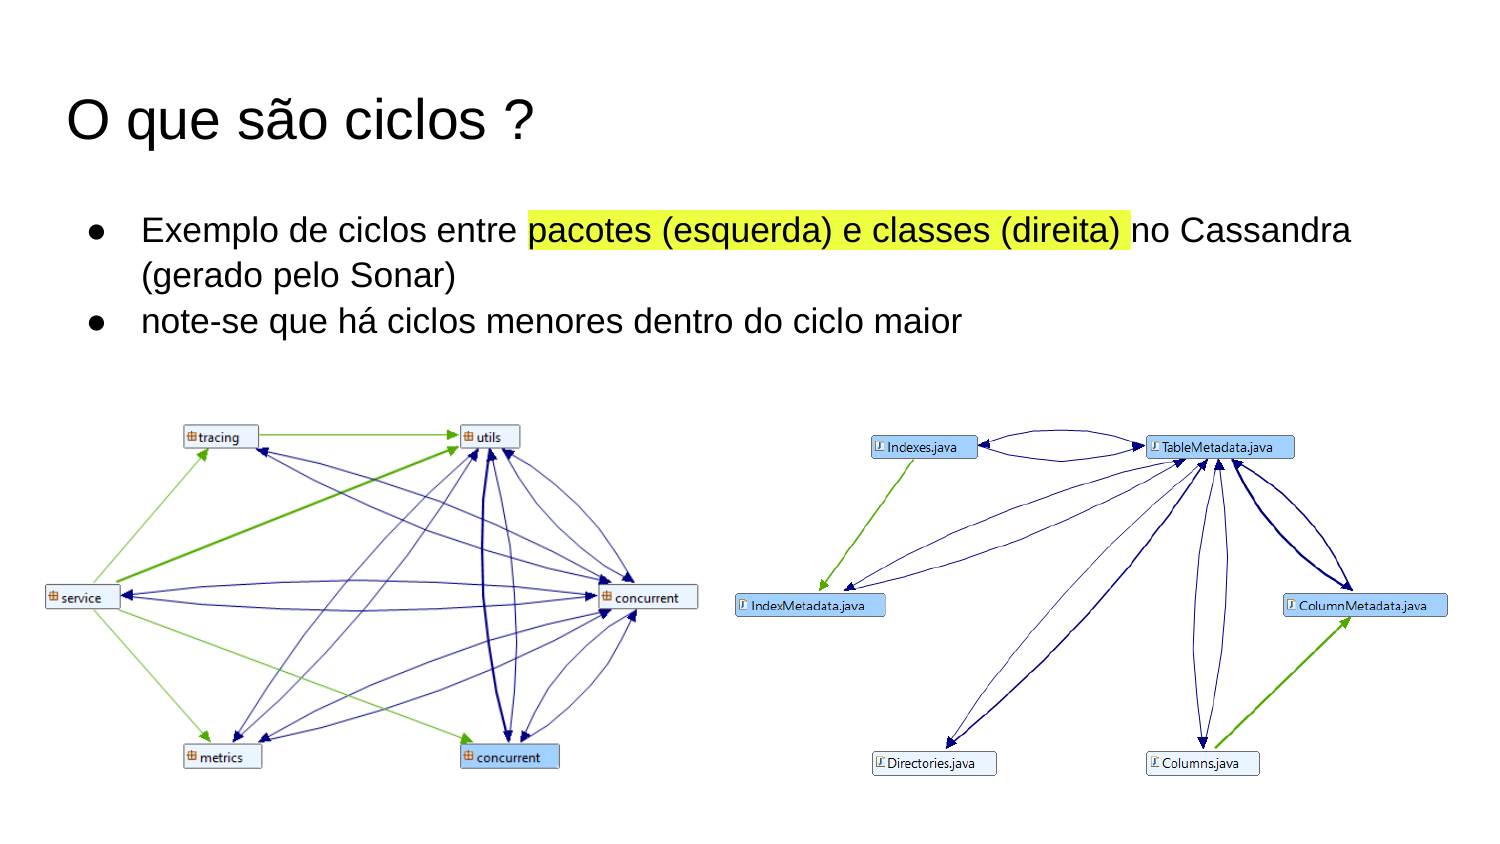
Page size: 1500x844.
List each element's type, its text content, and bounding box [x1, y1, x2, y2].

title O que são ciclos ? [51, 72, 1449, 167]
list Exemplo de ciclos entre pacotes (esquerda) e classes (direita) no Cassandra (gerado pelo Sonar) note-se que há ciclos menores dentro do ciclo maior [51, 189, 1449, 378]
picture [21, 365, 1480, 814]
